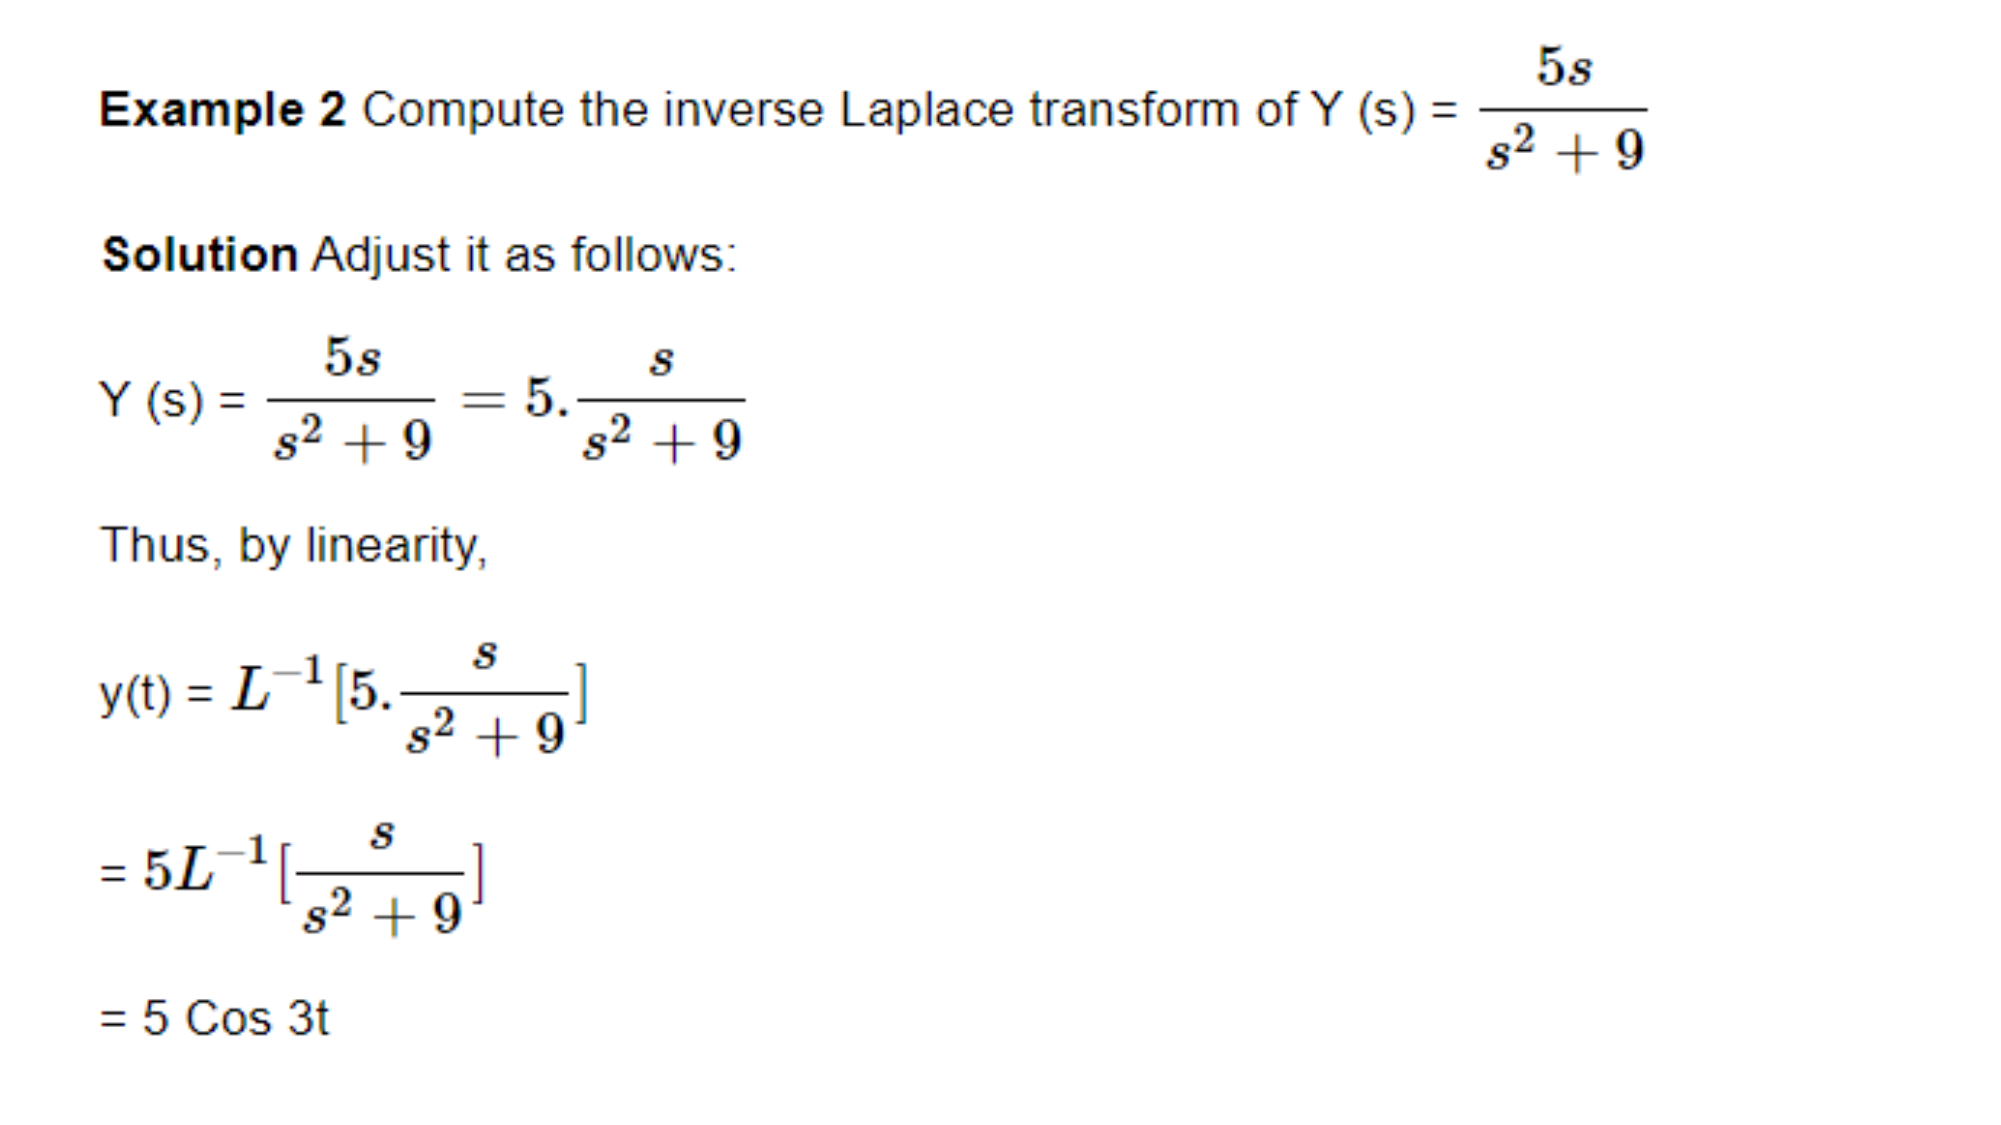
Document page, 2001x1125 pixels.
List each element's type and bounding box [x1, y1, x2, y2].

picture [62, 0, 1902, 1088]
